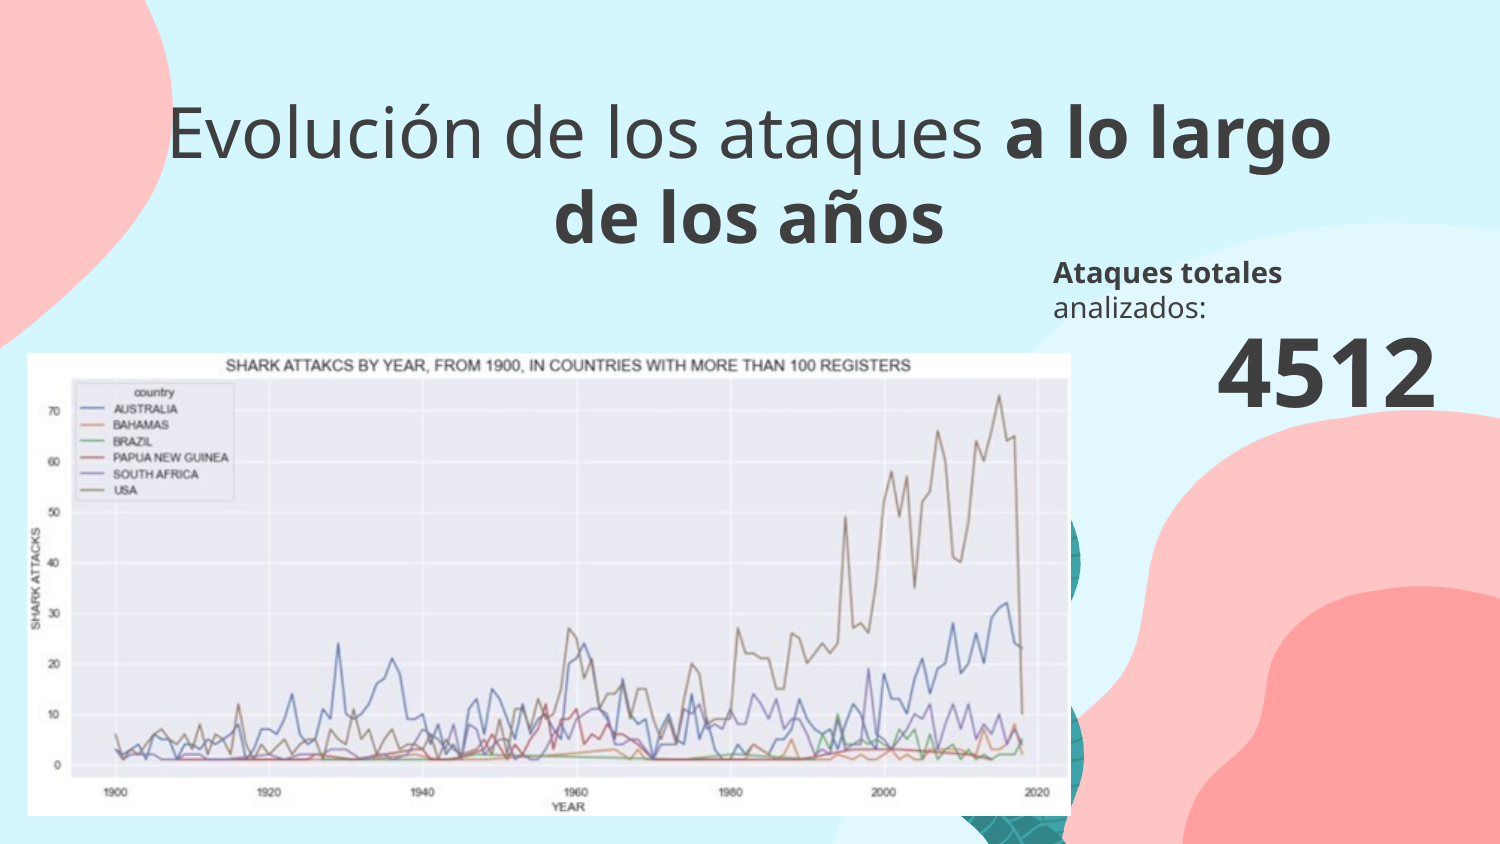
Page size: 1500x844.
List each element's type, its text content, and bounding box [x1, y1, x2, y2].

list Ataques totales analizados: [1038, 265, 1440, 314]
picture [27, 353, 1071, 816]
list 4512 [1202, 279, 1467, 459]
title Evolución de los ataques a lo largo de los años [118, 72, 1382, 284]
